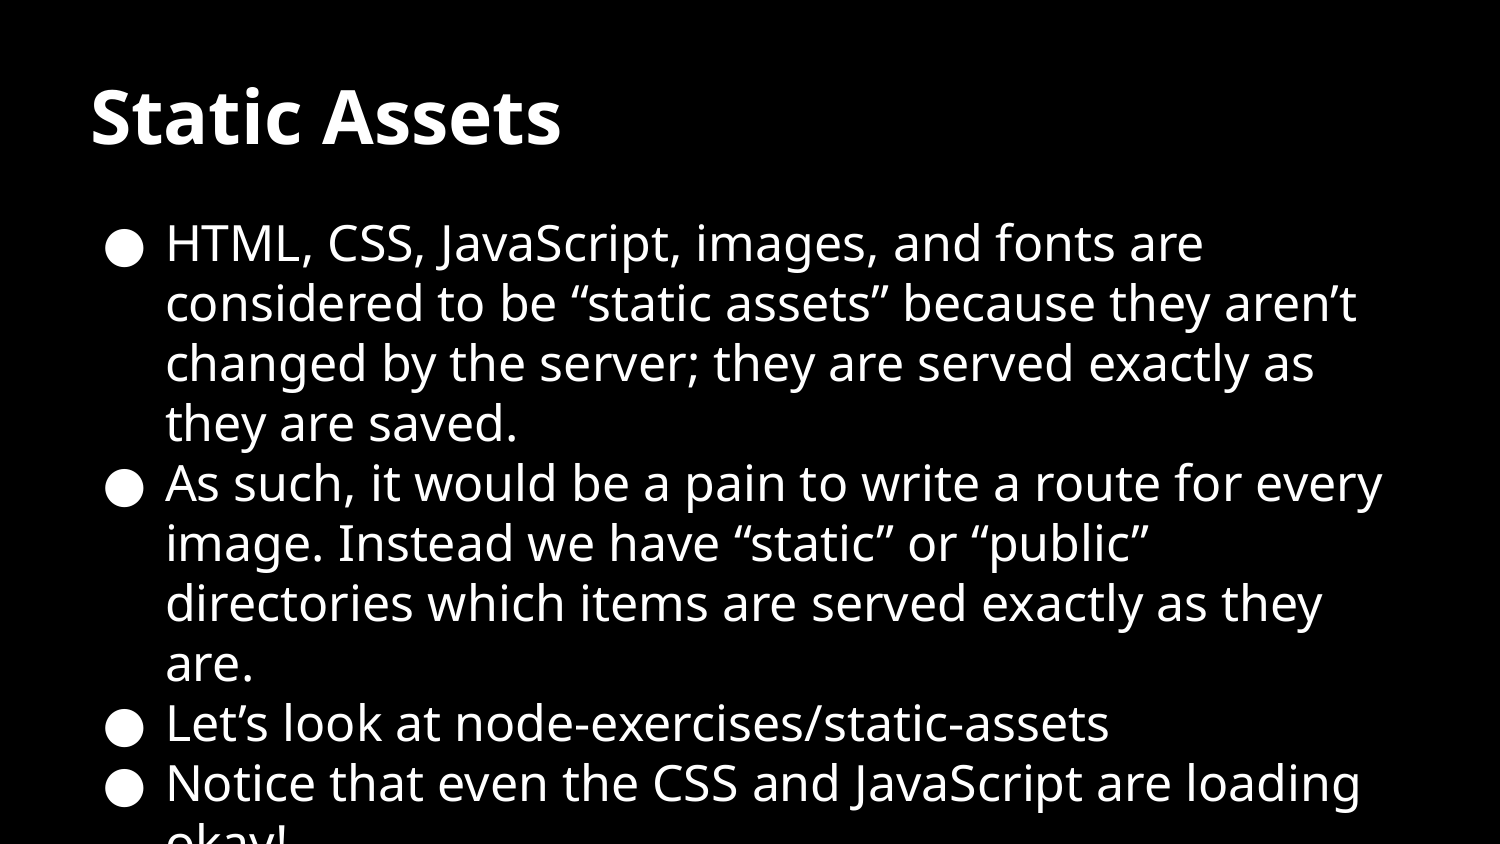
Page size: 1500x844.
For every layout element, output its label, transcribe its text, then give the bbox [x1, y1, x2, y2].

list HTML, CSS, JavaScript, images, and fonts are considered to be “static assets” because they aren’t changed by the server; they are served exactly as they are saved. As such, it would be a pain to write a route for every image. Instead we have “static” or “public” directories which items are served exactly as they are. Let’s look at node-exercises/static-assets Notice that even the CSS and JavaScript are loading okay! [75, 196, 1425, 808]
title Static Assets [75, 33, 1425, 175]
